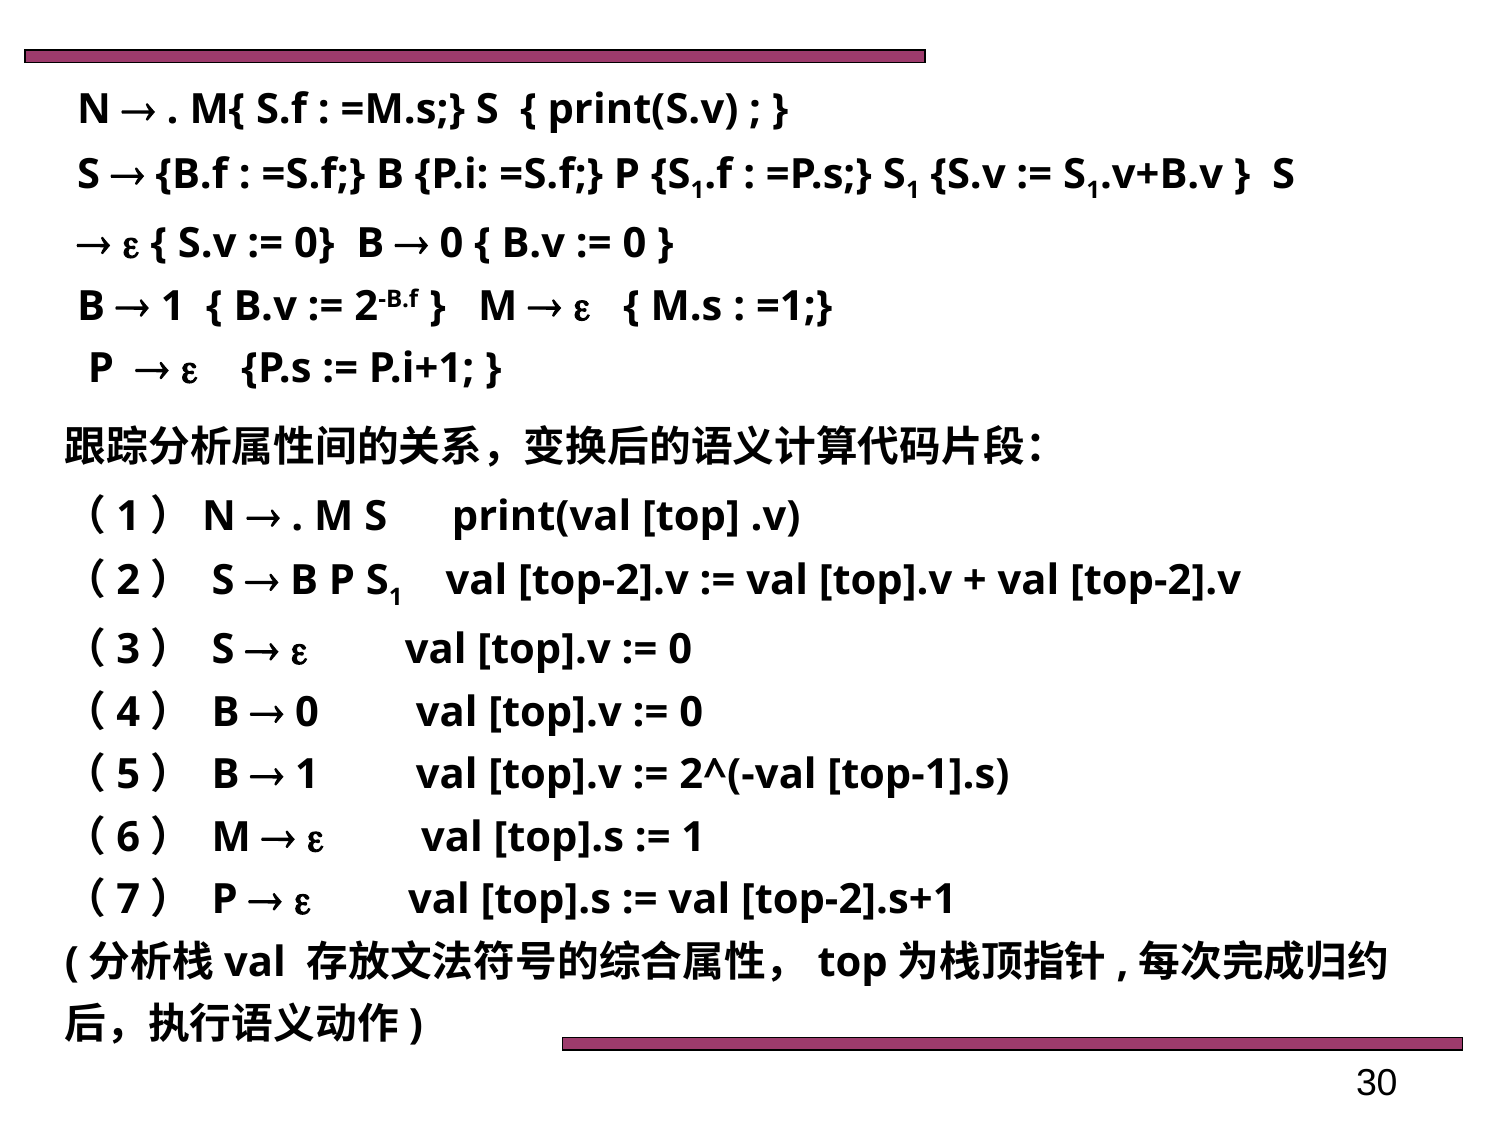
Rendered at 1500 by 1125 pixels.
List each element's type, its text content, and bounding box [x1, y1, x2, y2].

text_box N  . M{ S.f : =M.s;} S { print(S.v) ; } S  {B.f : =S.f;} B {P.i: =S.f;} P {S1.f : =P.s;} S1 {S.v := S1.v+B.v } S   { S.v := 0} B  0 { B.v := 0 } B  1 { B.v := 2-B.f } M   { M.s : =1;} P   {P.s := P.i+1; } [62, 62, 1350, 399]
text_box 跟踪分析属性间的关系，变换后的语义计算代码片段： （1）N  . M S print(val [top] .v) （2） S  B P S1 val [top-2].v := val [top].v + val [top-2].v （3） S   val [top].v := 0 （4） B  0 val [top].v := 0 （5） B  1 val [top].v := 2^(-val [top-1].s) （6） M   val [top].s := 1 （7） P   val [top].s := val [top-2].s+1 (分析栈val 存放文法符号的综合属性，top为栈顶指针,每次完成归约后，执行语义动作) [49, 399, 1463, 1055]
slide_number 30 [1062, 1055, 1413, 1091]
